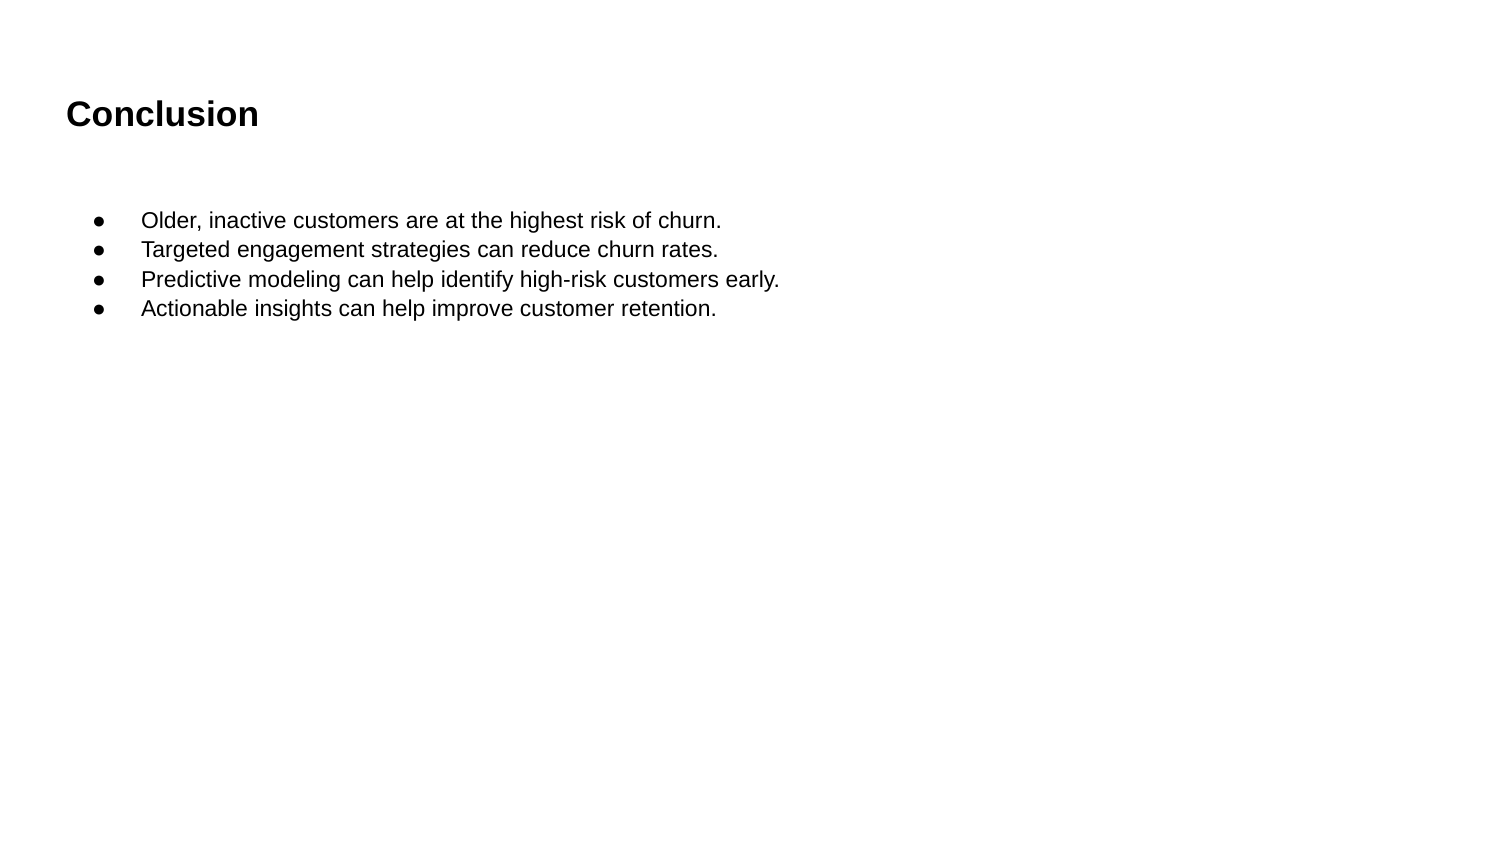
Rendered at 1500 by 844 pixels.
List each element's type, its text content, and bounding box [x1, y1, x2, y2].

list Older, inactive customers are at the highest risk of churn. Targeted engagement strategies can reduce churn rates. Predictive modeling can help identify high-risk customers early. Actionable insights can help improve customer retention. [51, 189, 1449, 750]
title Conclusion [51, 72, 1449, 167]
